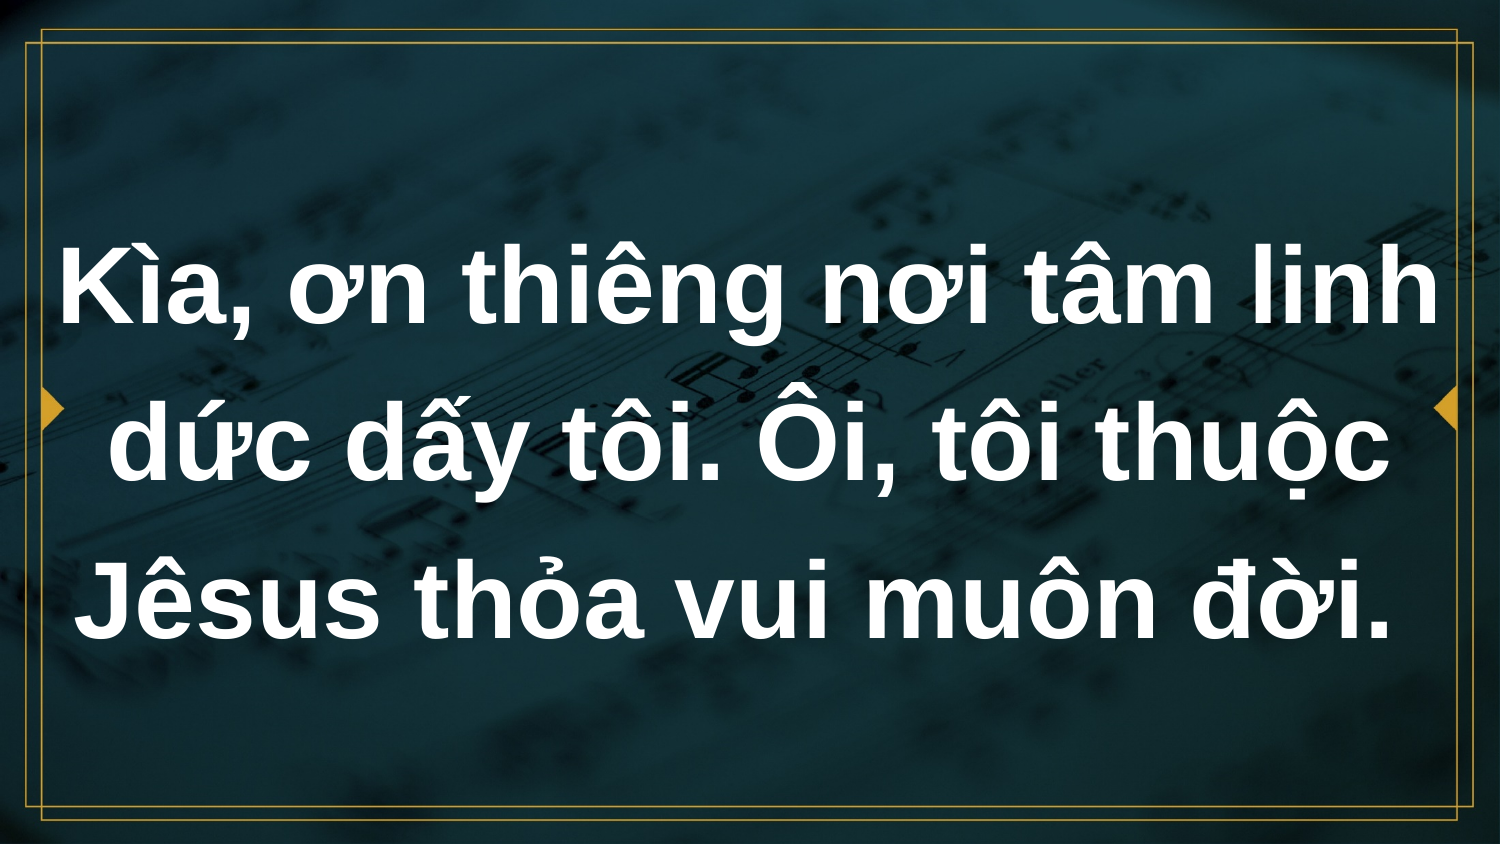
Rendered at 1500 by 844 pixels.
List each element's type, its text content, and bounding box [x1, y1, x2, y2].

title Kìa, ơn thiêng nơi tâm linh dức dấy tôi. Ôi, tôi thuộc Jêsus thỏa vui muôn đời. [41, 40, 1459, 808]
picture [0, 0, 1500, 844]
